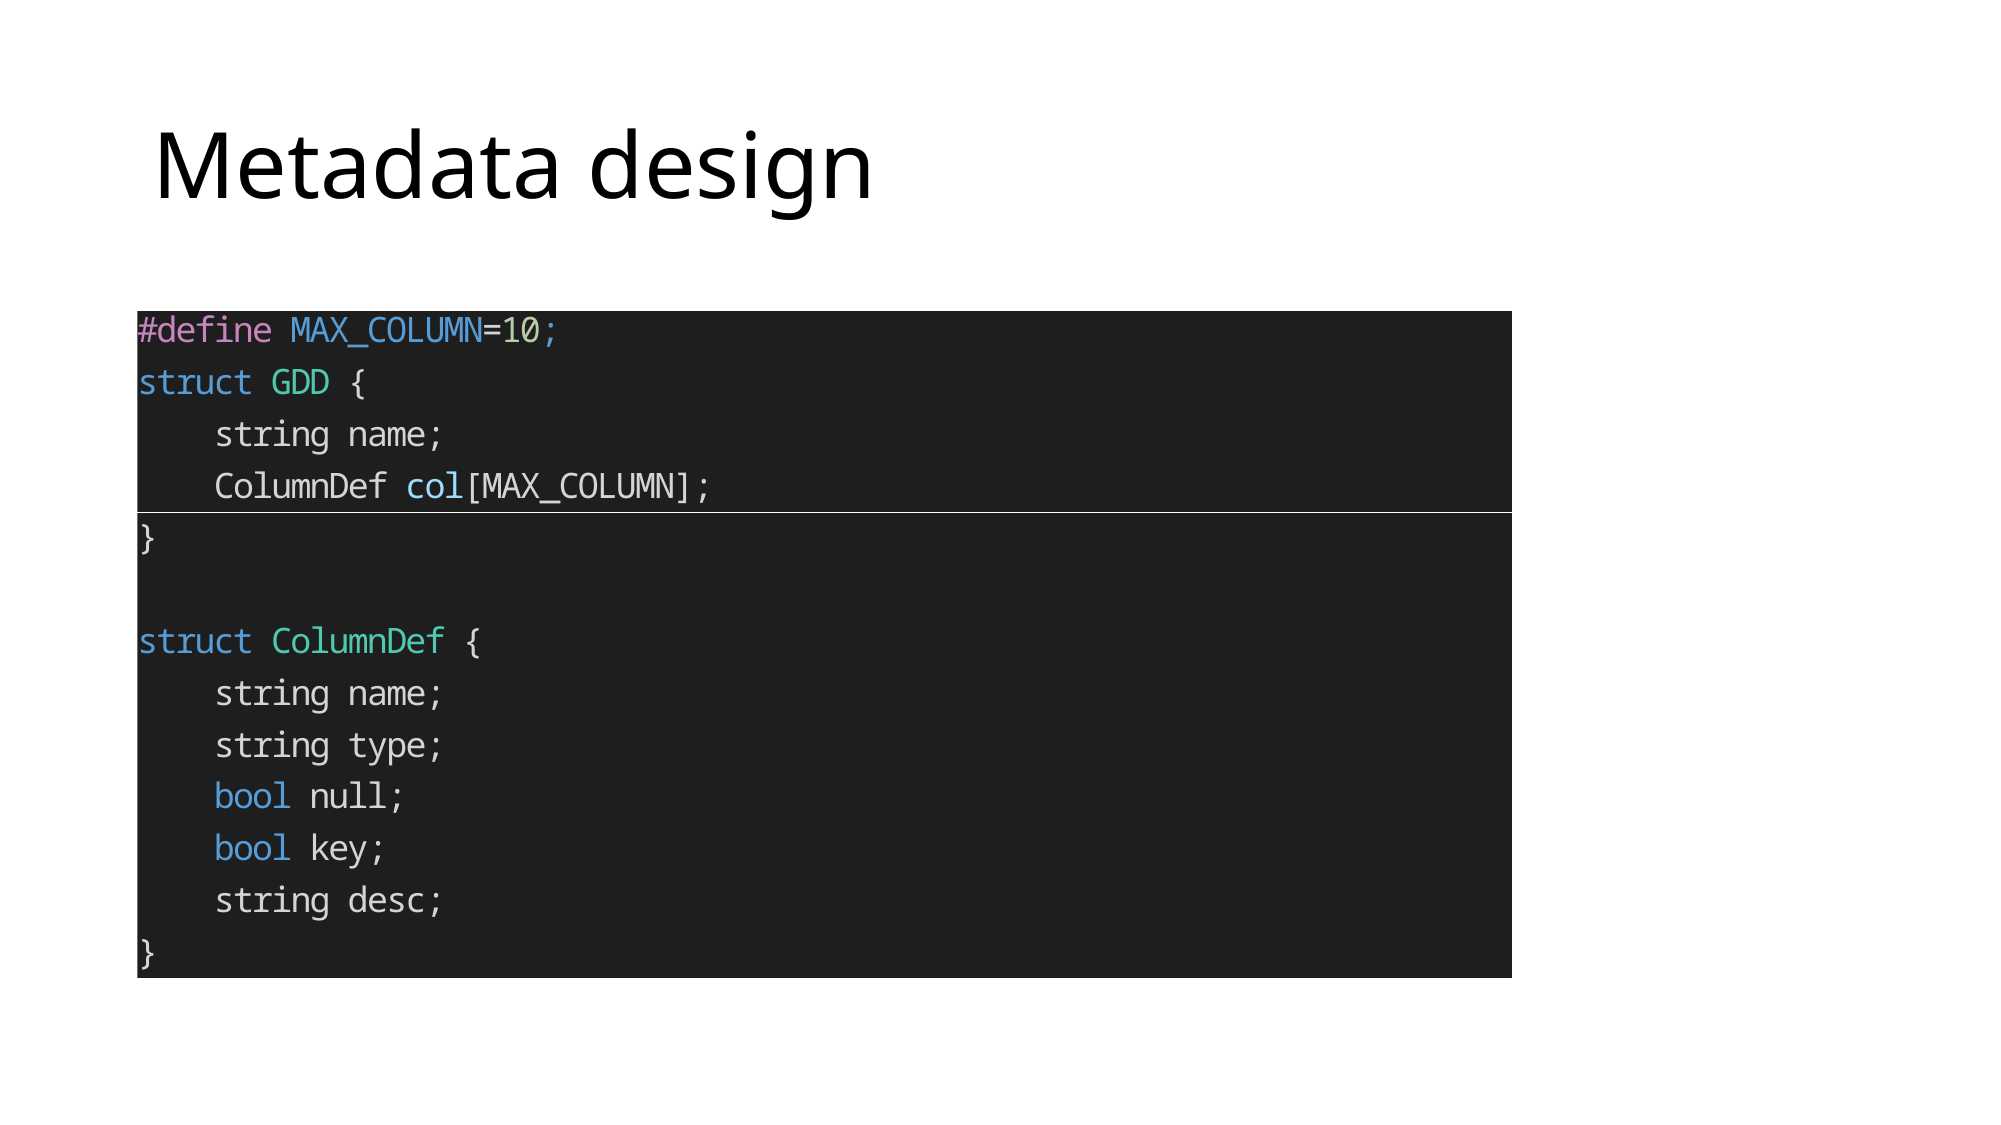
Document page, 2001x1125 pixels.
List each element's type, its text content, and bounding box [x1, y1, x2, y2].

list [137, 305, 1512, 978]
title Metadata design [137, 59, 1863, 278]
